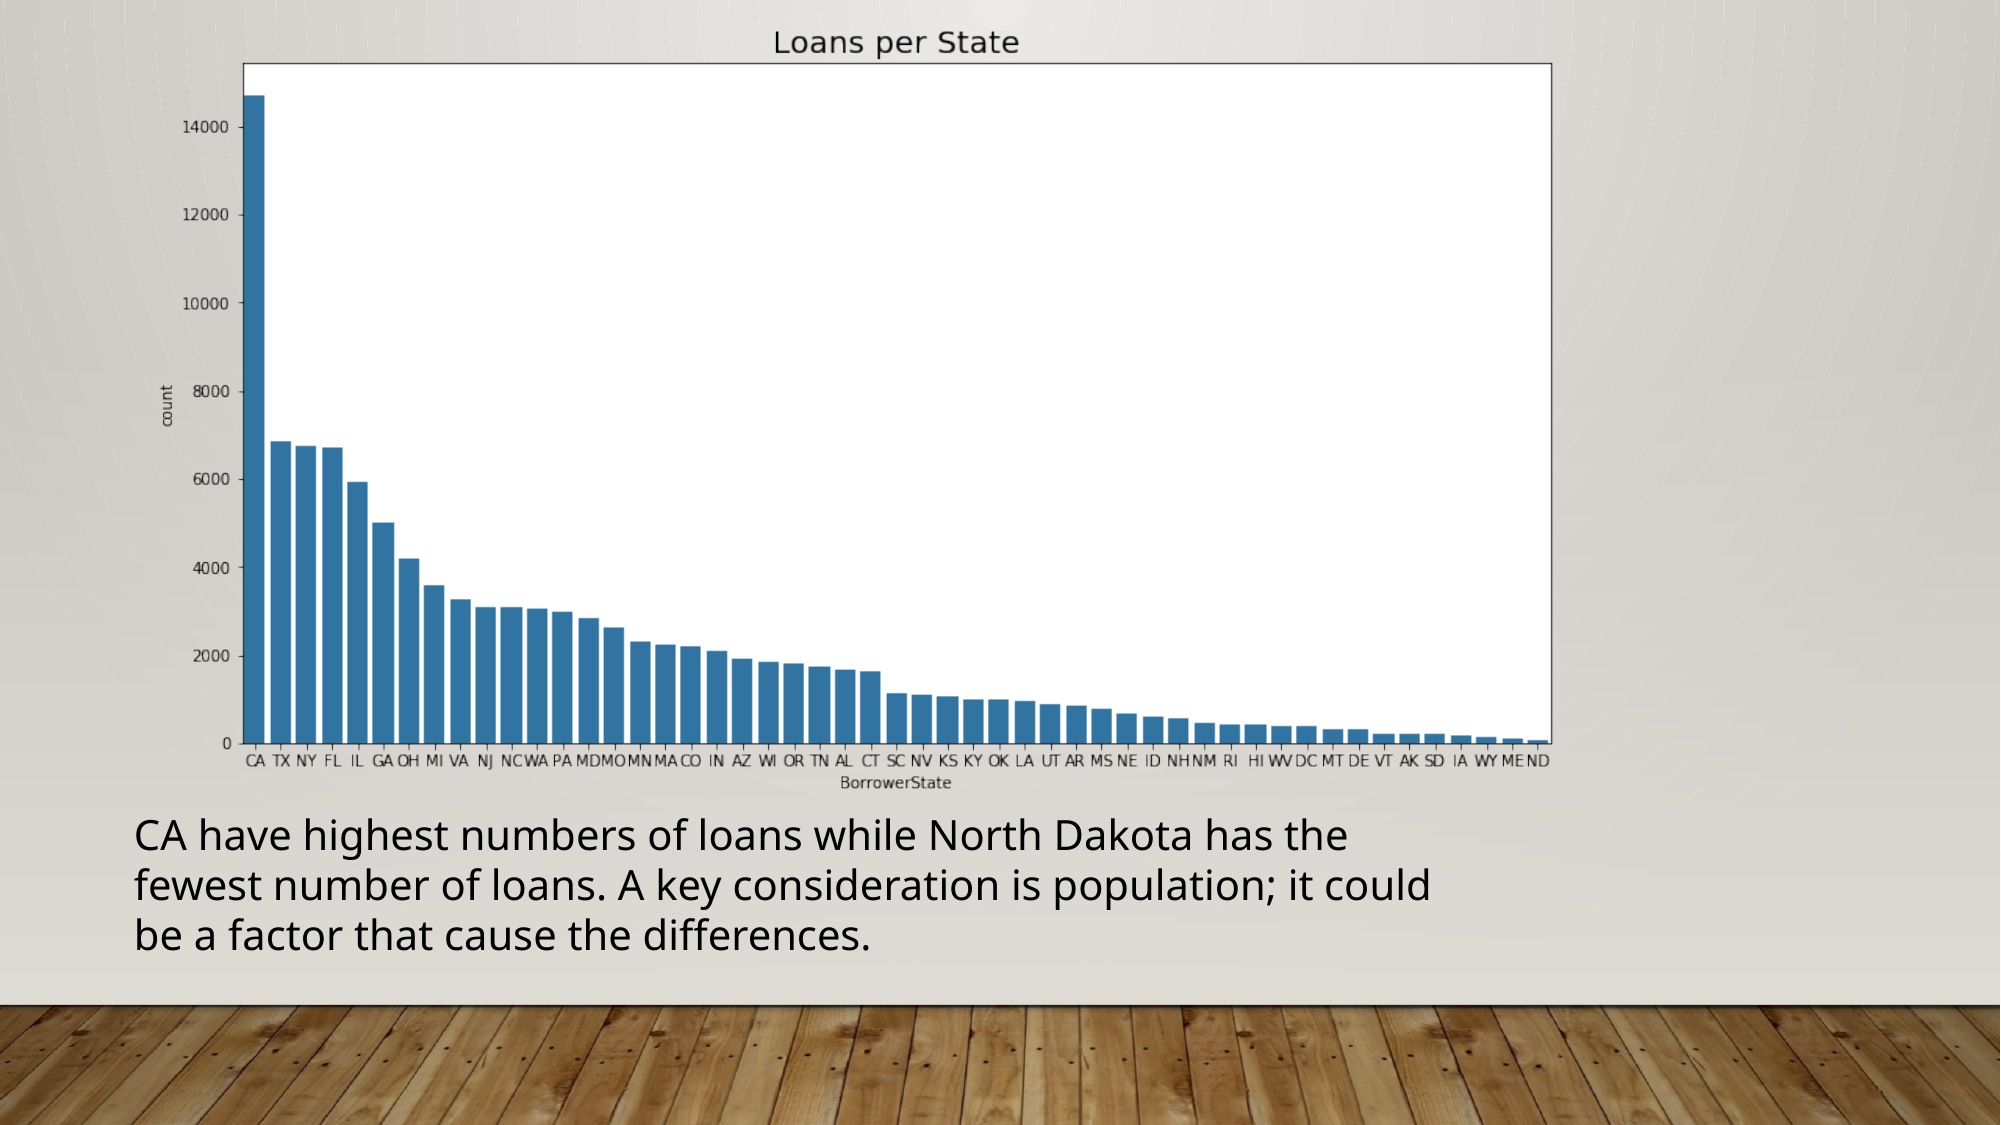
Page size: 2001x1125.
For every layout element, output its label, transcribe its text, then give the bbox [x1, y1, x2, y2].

text_box CA have highest numbers of loans while North Dakota has the fewest number of loans. A key consideration is population; it could be a factor that cause the differences. [119, 486, 1500, 967]
picture [148, 19, 1567, 803]
picture [0, 1005, 2000, 1125]
